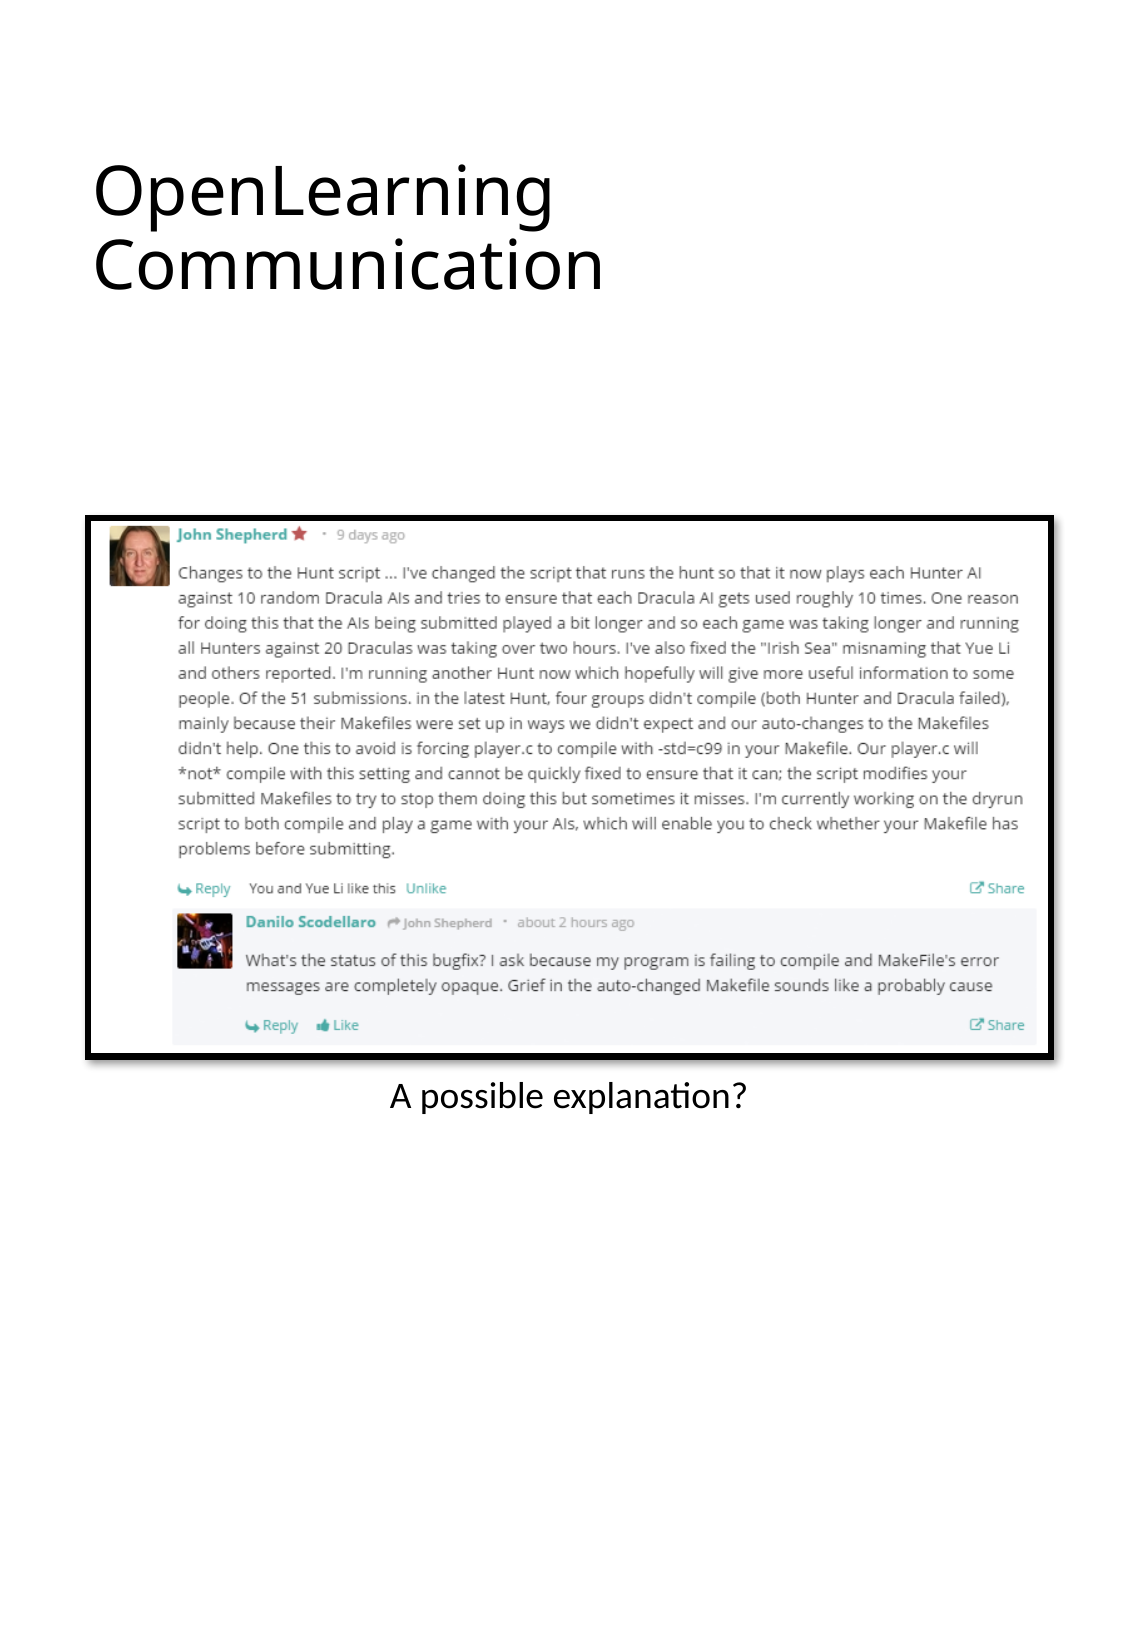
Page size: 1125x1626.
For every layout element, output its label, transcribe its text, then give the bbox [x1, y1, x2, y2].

text_box A possible explanation? [375, 1063, 764, 1124]
title OpenLearning Communication [77, 86, 1048, 374]
picture [91, 521, 1048, 1054]
